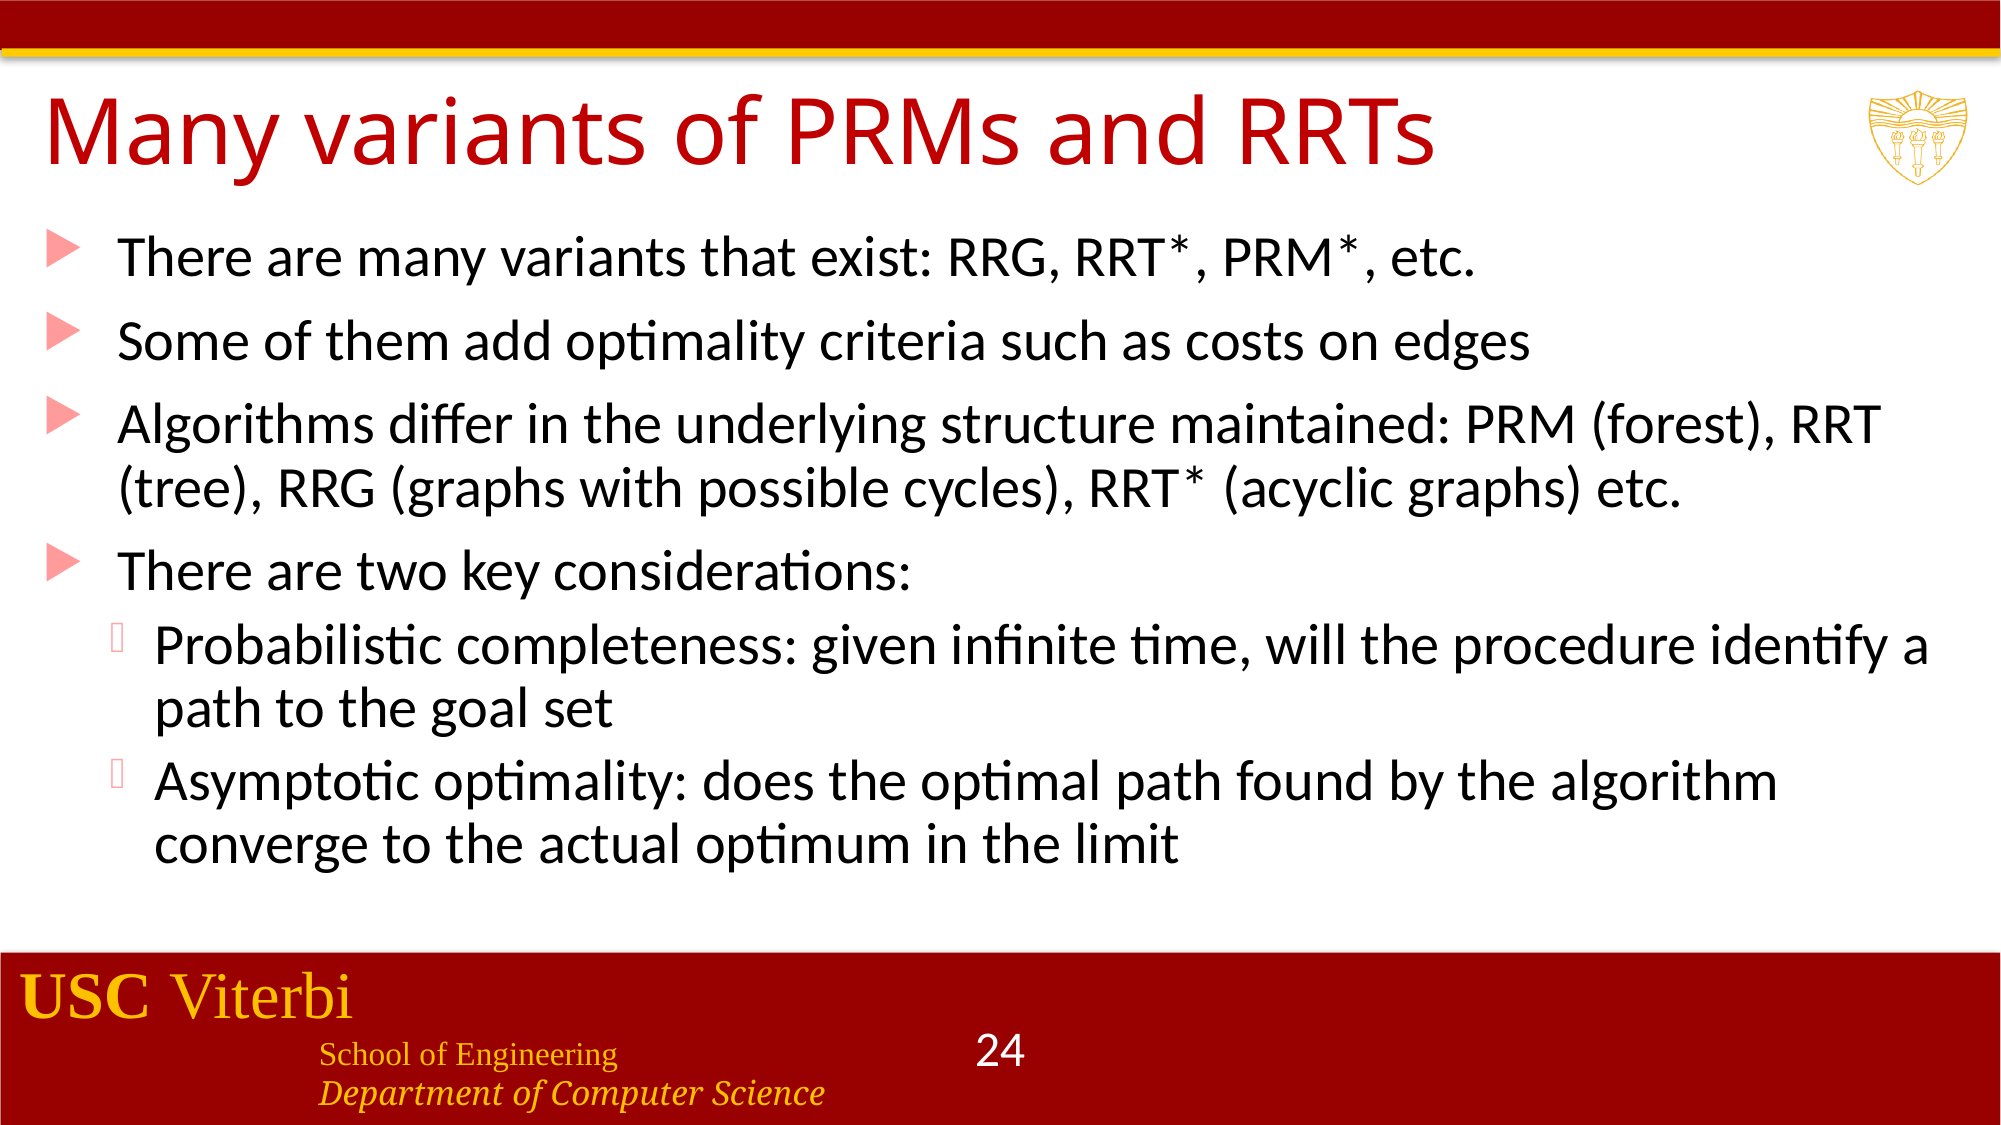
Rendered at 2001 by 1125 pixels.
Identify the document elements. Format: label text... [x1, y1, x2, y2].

slide_number 24 [774, 1016, 1225, 1077]
picture [1836, 76, 2000, 199]
title Many variants of PRMs and RRTs [27, 70, 1819, 199]
list There are many variants that exist: RRG, RRT*, PRM*, etc. Some of them add optimality criteria such as costs on edges Algorithms differ in the underlying structure maintained: PRM (forest), RRT (tree), RRG (graphs with possible cycles), RRT* (acyclic graphs) etc. There are two key considerations: Probabilistic completeness: given infinite time, will the procedure identify a path to the goal set Asymptotic optimality: does the optimal path found by the algorithm converge to the actual optimum in the limit [27, 218, 1947, 933]
